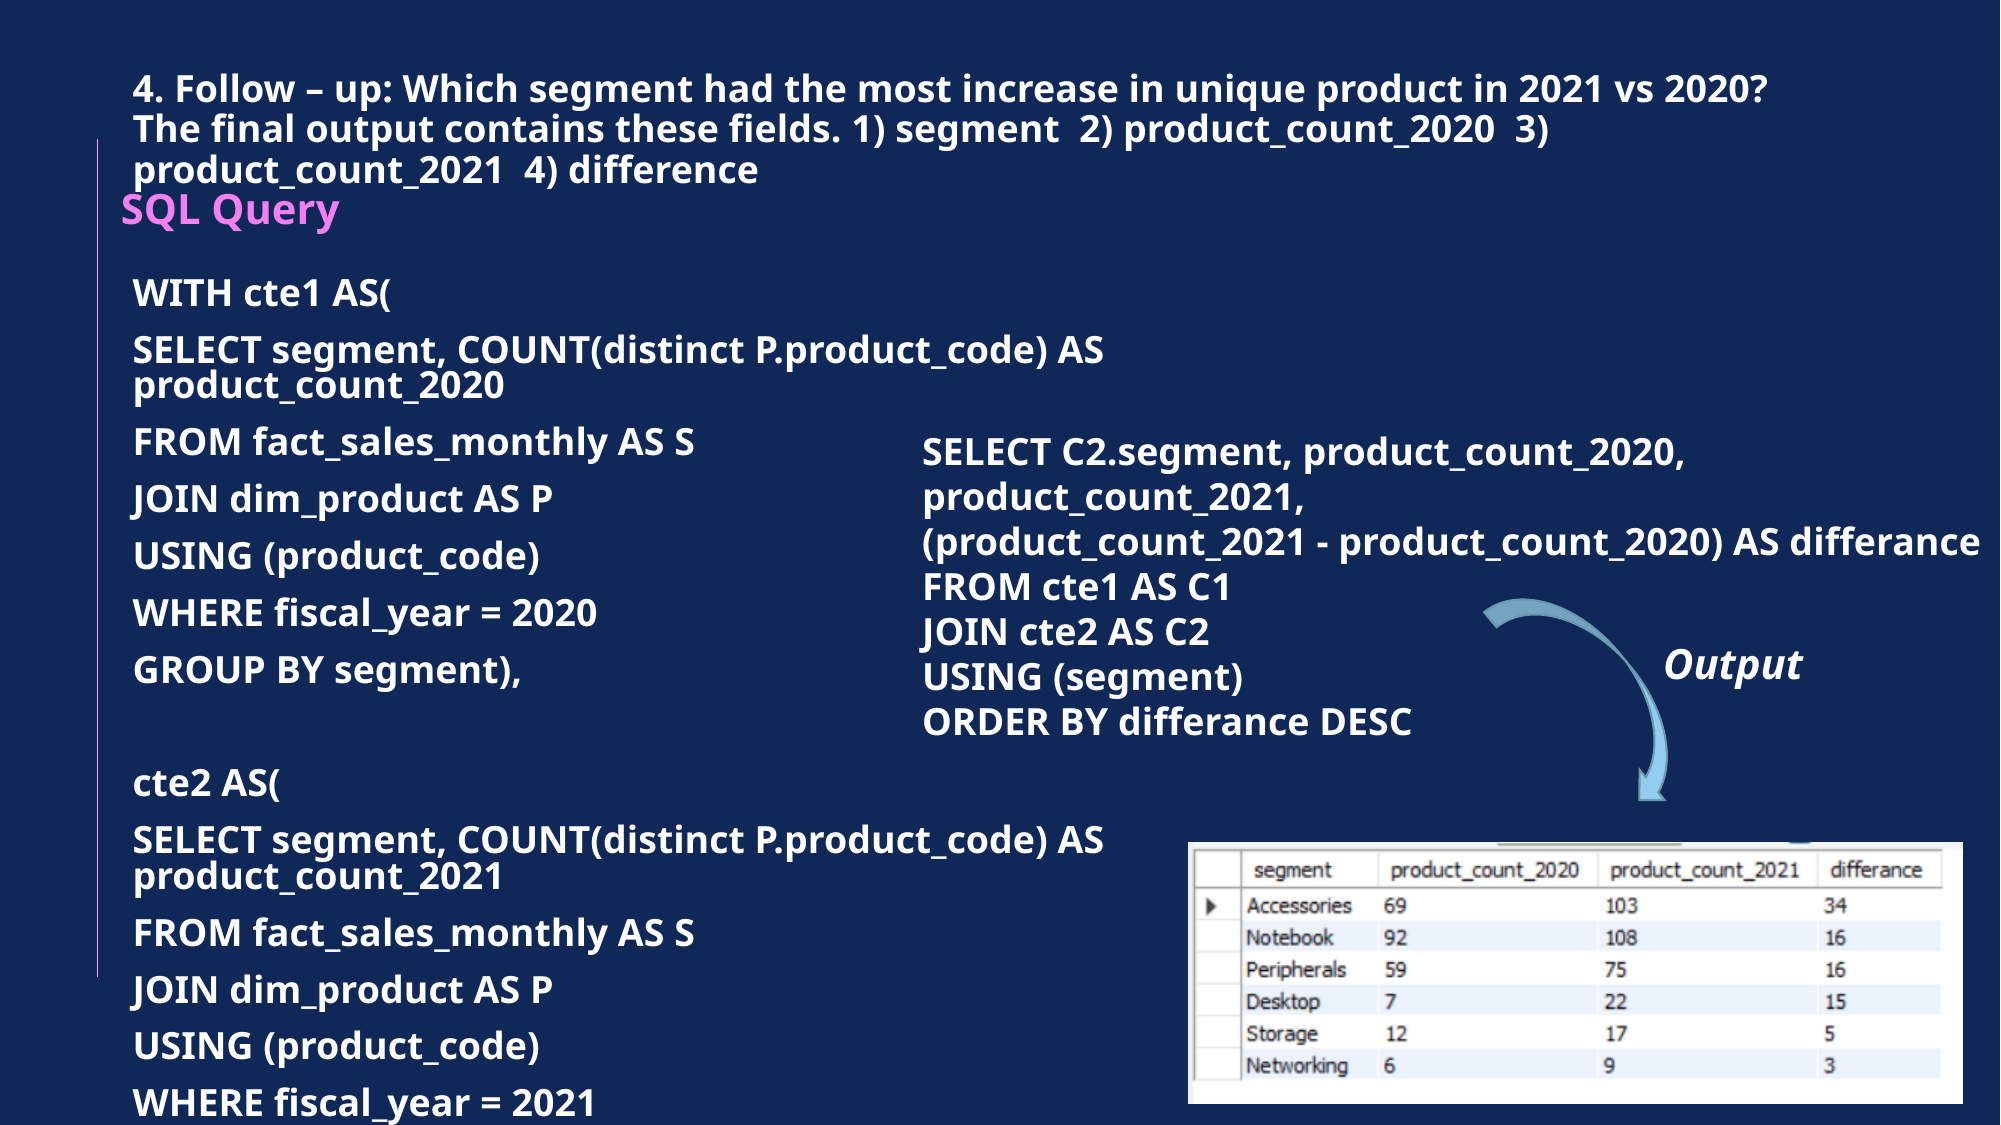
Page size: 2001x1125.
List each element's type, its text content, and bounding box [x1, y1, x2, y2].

text_box SELECT C2.segment, product_count_2020, product_count_2021, (product_count_2021 - product_count_2020) AS differance FROM cte1 AS C1 JOIN cte2 AS C2 USING (segment) ORDER BY differance DESC [907, 420, 2000, 751]
text_box SQL Query [78, 180, 383, 244]
text_box WITH cte1 AS( SELECT segment, COUNT(distinct P.product_code) AS product_count_2020 FROM fact_sales_monthly AS S JOIN dim_product AS P USING (product_code) WHERE fiscal_year = 2020 GROUP BY segment), cte2 AS( SELECT segment, COUNT(distinct P.product_code) AS product_count_2021 FROM fact_sales_monthly AS S JOIN dim_product AS P USING (product_code) WHERE fiscal_year = 2021 GROUP BY segment) [117, 270, 1359, 1104]
text_box [1638, 751, 1668, 802]
text_box 4. Follow – up: Which segment had the most increase in unique product in 2021 vs 2020? The final output contains these fields. 1) segment 2) product_count_2020 3) product_count_2021 4) difference [117, 62, 1847, 174]
picture [1188, 842, 1963, 1105]
